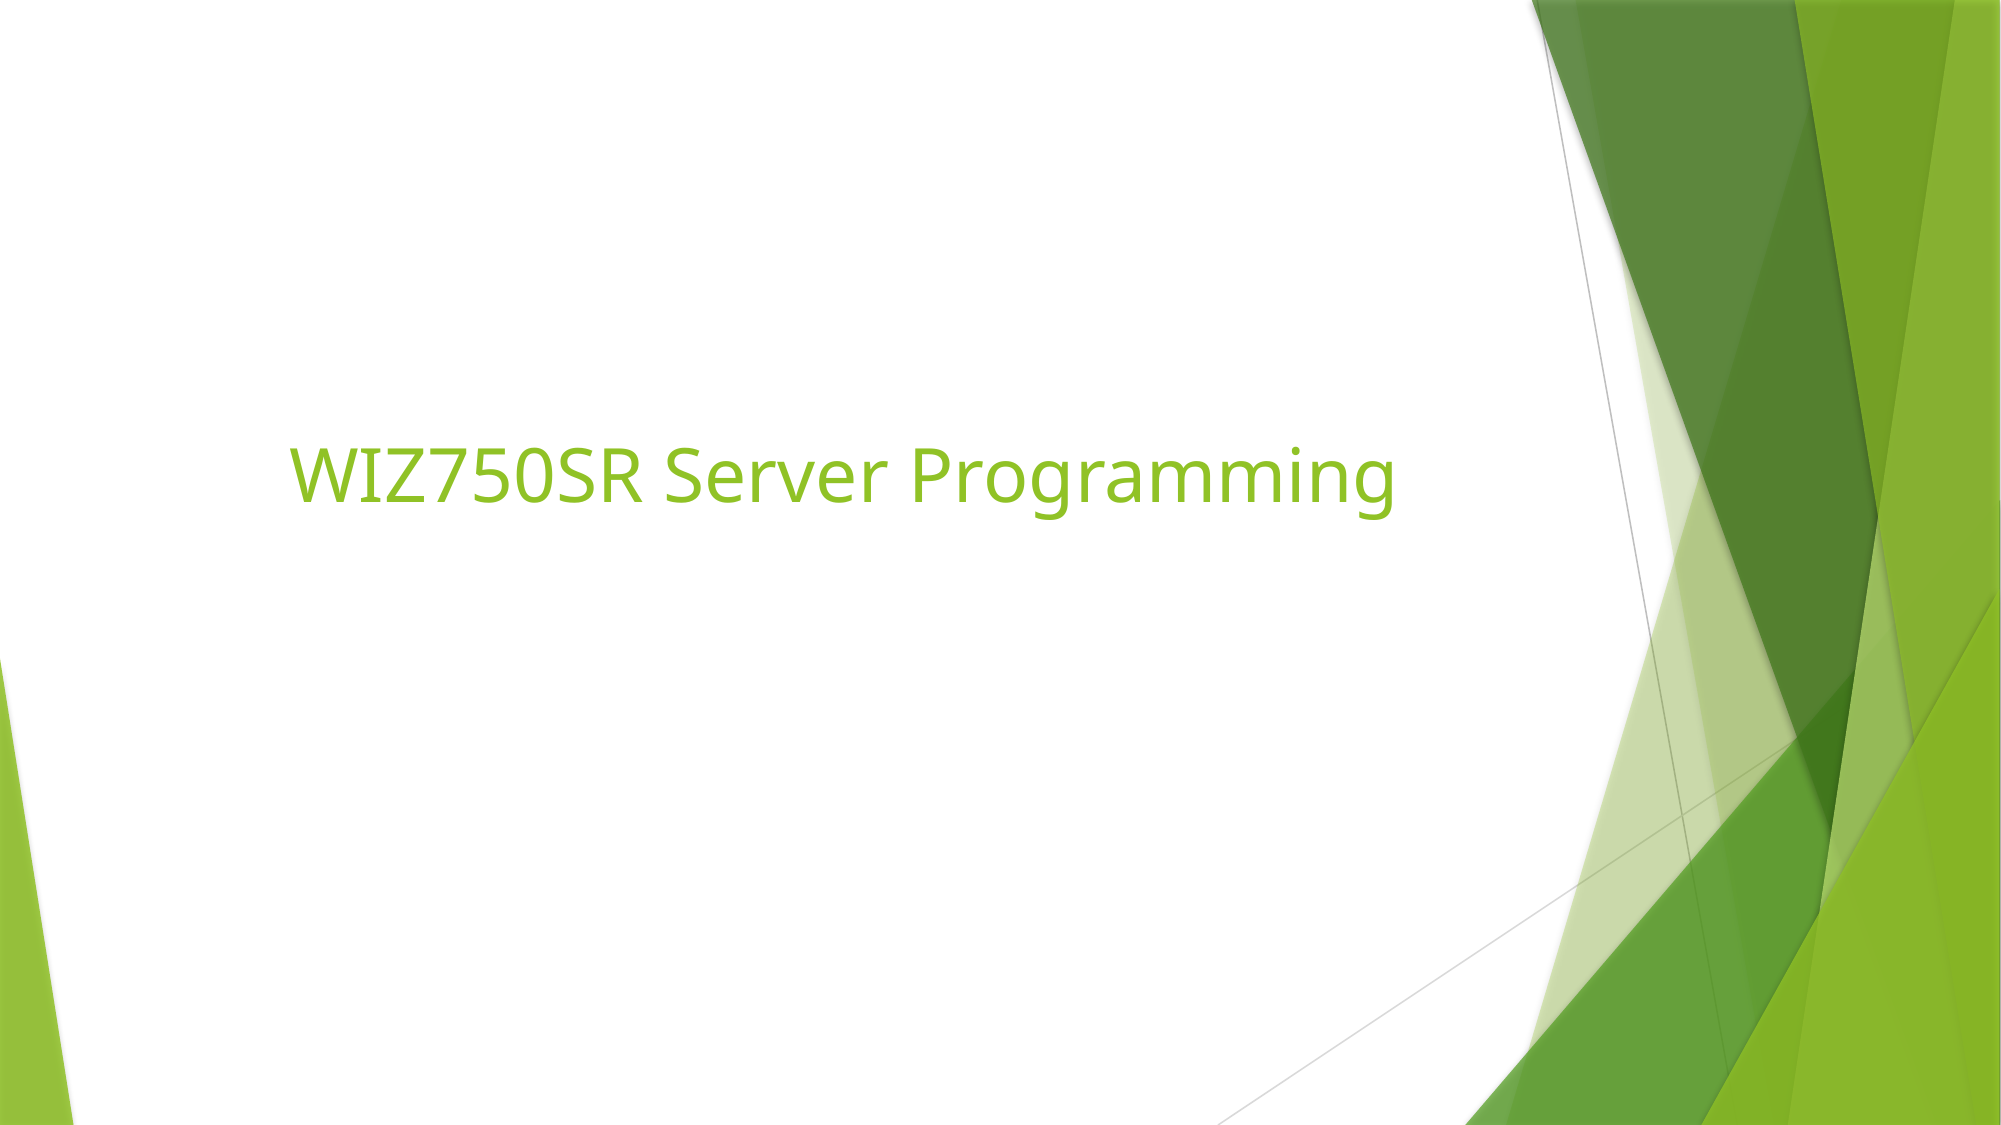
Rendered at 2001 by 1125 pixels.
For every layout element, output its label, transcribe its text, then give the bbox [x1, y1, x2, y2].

title WIZ750SR Server Programming [139, 419, 1550, 637]
